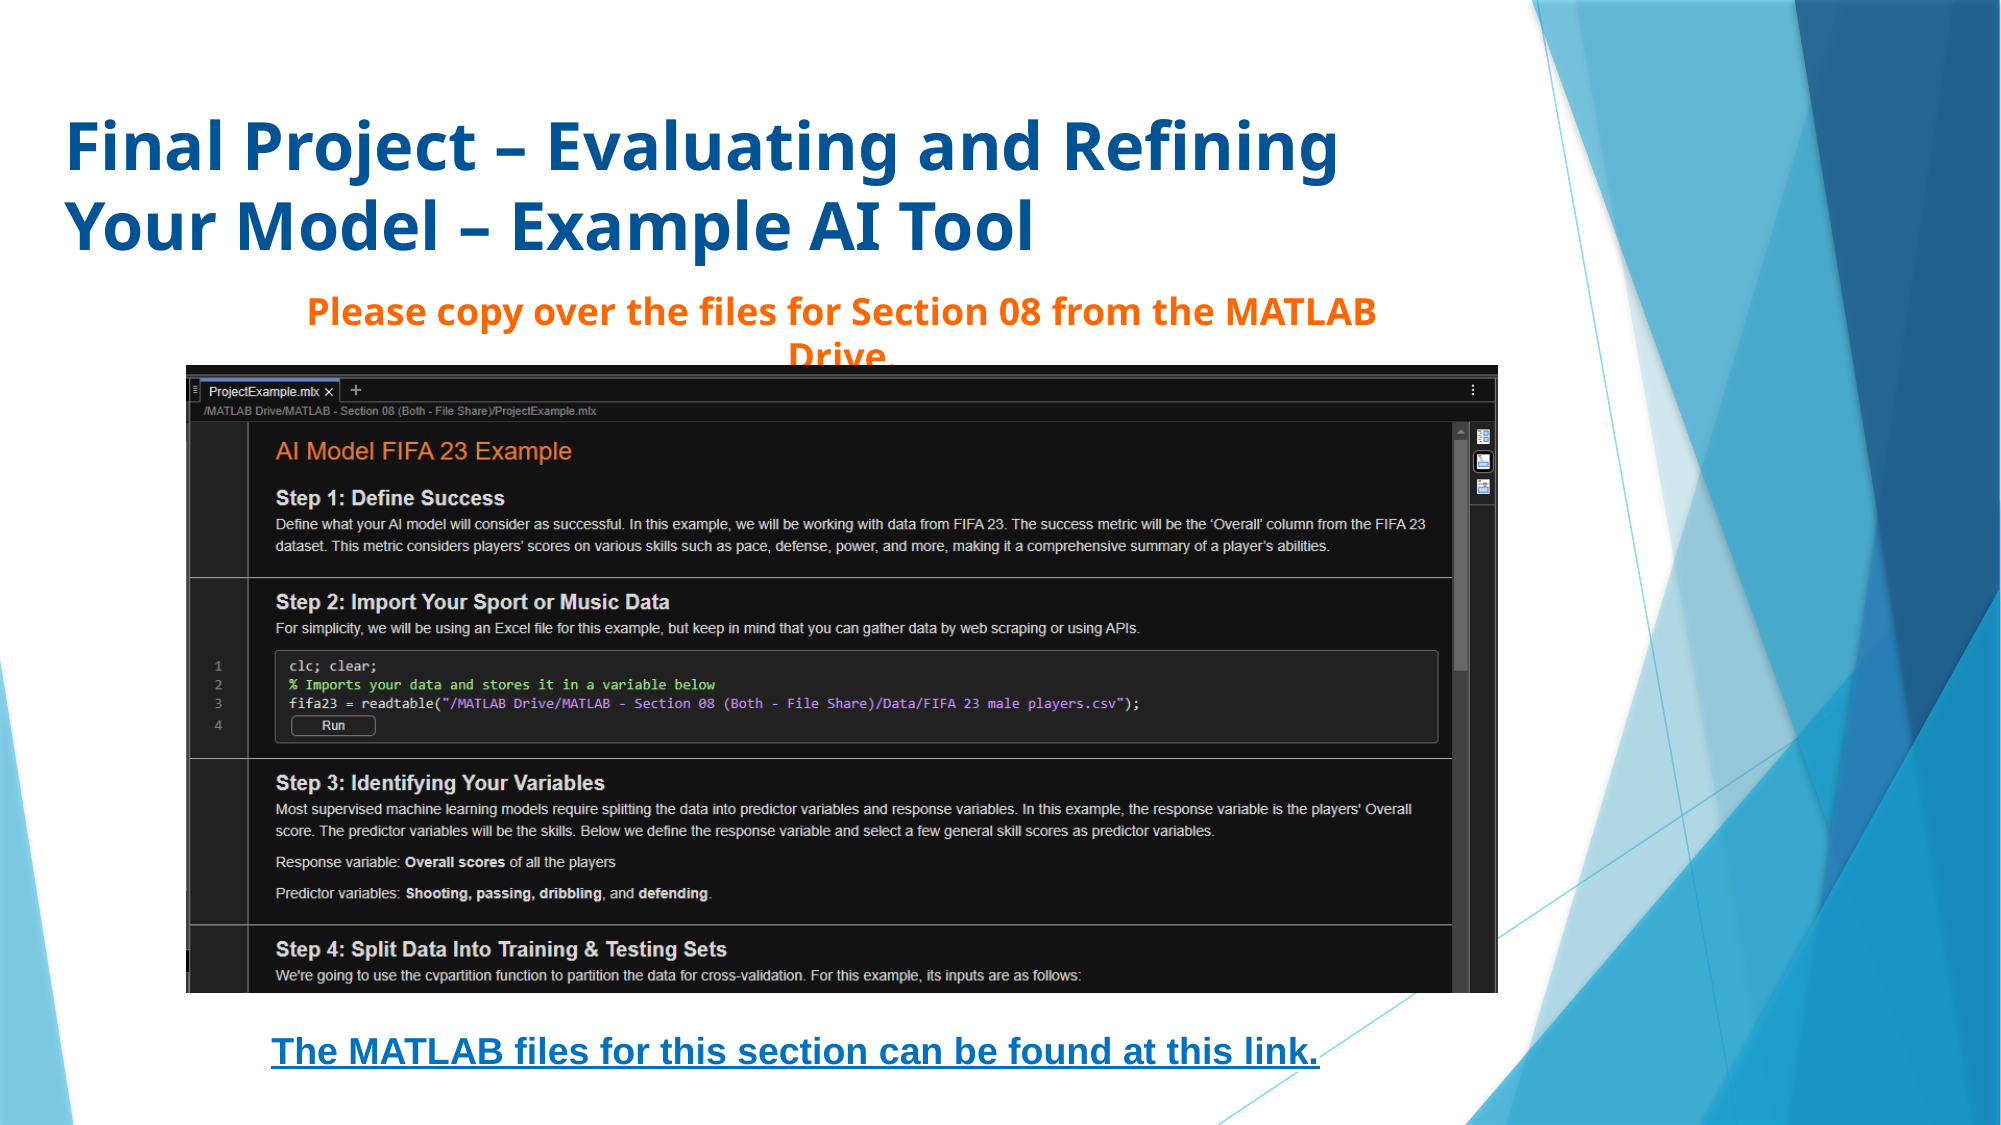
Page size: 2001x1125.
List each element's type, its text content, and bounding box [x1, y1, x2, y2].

title Final Project – Evaluating and Refining Your Model – Example AI Tool [49, 95, 1636, 313]
picture [186, 365, 1499, 994]
list Please copy over the files for Section 08 from the MATLAB Drive. [276, 280, 1409, 364]
text_box The MATLAB files for this section can be found at this link. [75, 1012, 1517, 1080]
